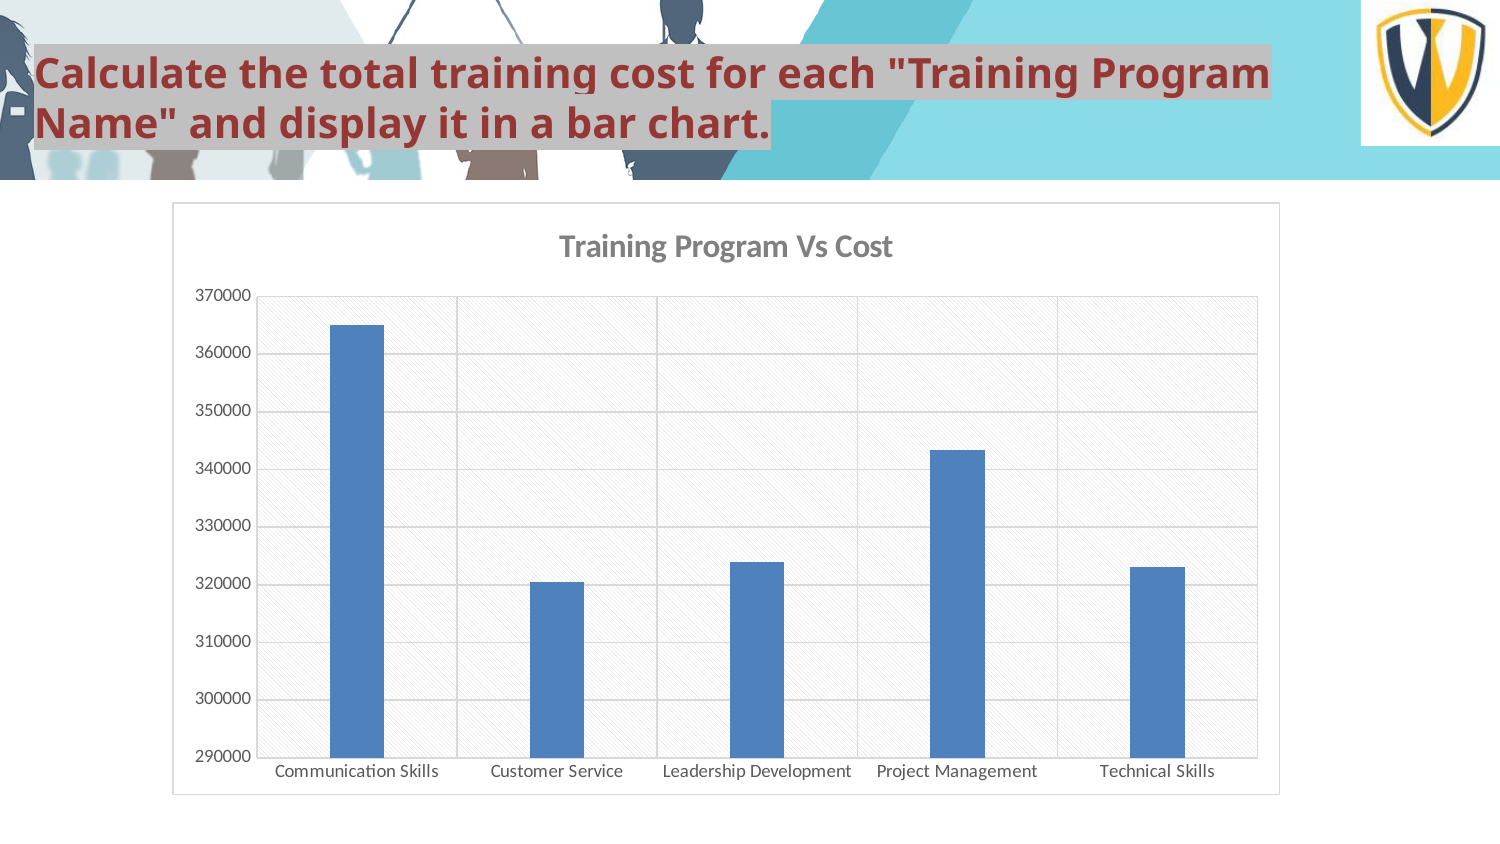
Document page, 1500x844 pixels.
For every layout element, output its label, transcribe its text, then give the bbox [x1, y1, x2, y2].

chart [171, 201, 1281, 796]
text_box Calculate the total training cost for each "Training Program Name" and display it in a bar chart. [18, 39, 1341, 154]
picture [0, 0, 1500, 844]
